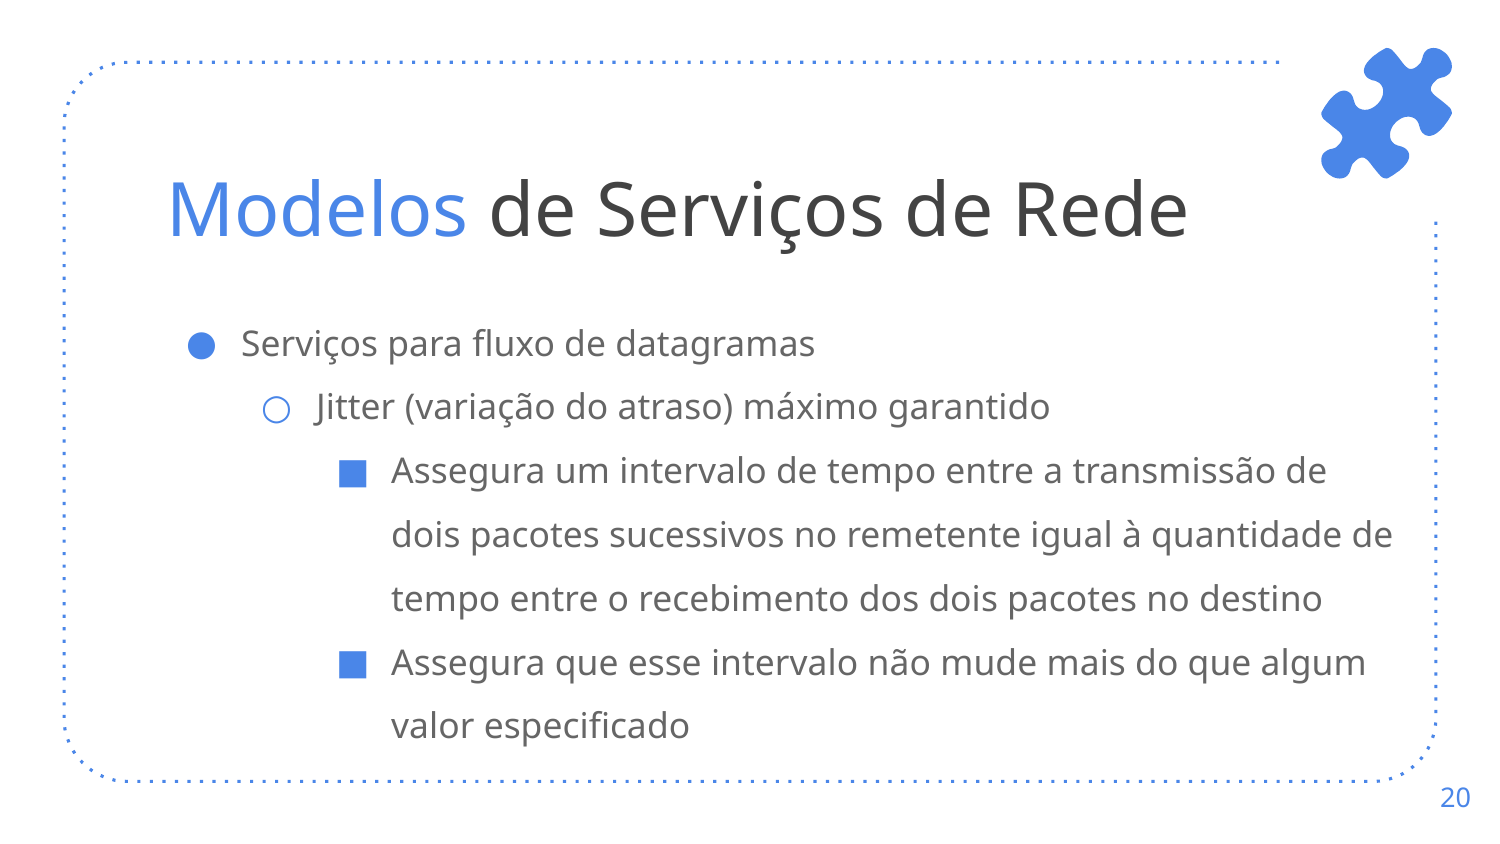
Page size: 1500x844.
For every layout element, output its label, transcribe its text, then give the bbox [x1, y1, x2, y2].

list Serviços para fluxo de datagramas Jitter (variação do atraso) máximo garantido Assegura um intervalo de tempo entre a transmissão de dois pacotes sucessivos no remetente igual à quantidade de tempo entre o recebimento dos dois pacotes no destino Assegura que esse intervalo não mude mais do que algum valor especificado [151, 284, 1412, 673]
title Modelos de Serviços de Rede [151, 146, 1278, 284]
slide_number ‹#› [1411, 753, 1500, 844]
text_box [1321, 47, 1452, 179]
